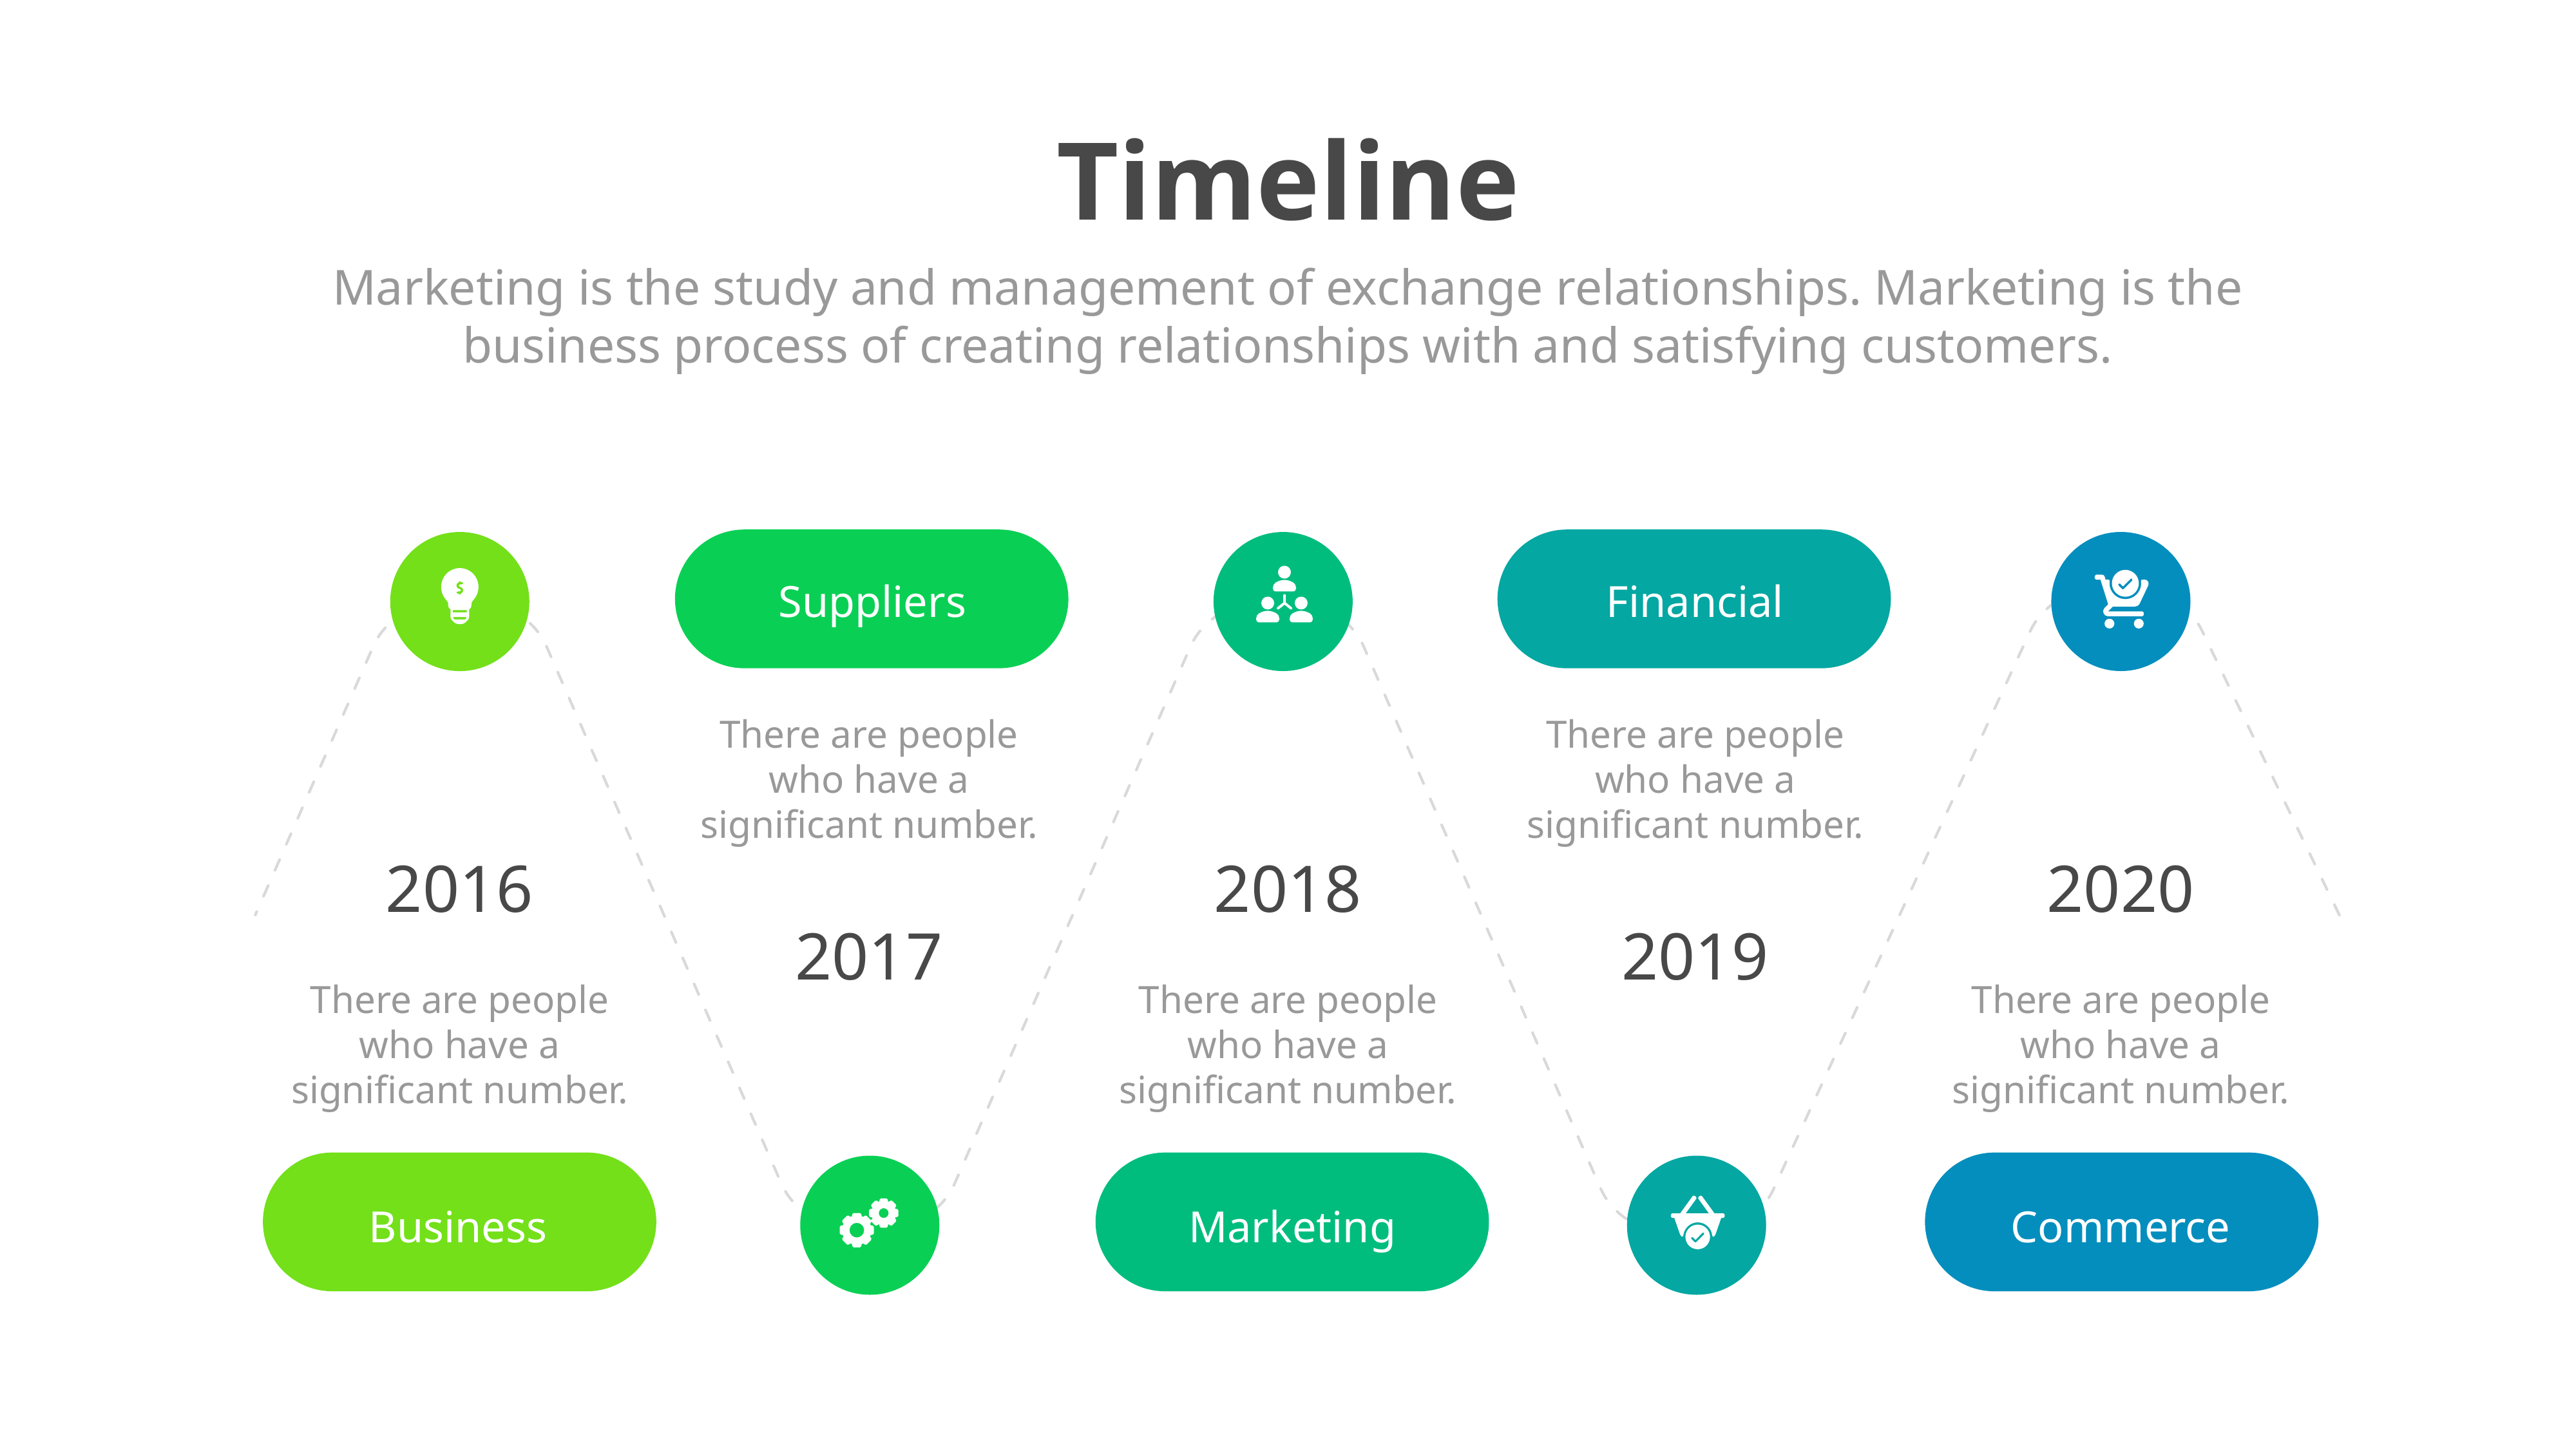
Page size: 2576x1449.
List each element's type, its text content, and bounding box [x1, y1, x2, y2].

text_box [2051, 532, 2191, 672]
text_box [255, 859, 280, 915]
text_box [432, 568, 488, 624]
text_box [1256, 565, 1313, 623]
text_box [287, 620, 633, 843]
text_box Financial [1526, 569, 1865, 631]
text_box [1100, 1151, 1484, 1195]
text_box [674, 529, 1069, 668]
text_box Commerce [1987, 1195, 2255, 1256]
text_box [1941, 843, 2300, 1072]
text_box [2094, 569, 2149, 629]
text_box [1213, 532, 1353, 672]
text_box [1103, 1256, 1481, 1293]
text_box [1670, 1195, 1725, 1249]
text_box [1108, 843, 1467, 1072]
text_box [1467, 884, 1516, 994]
text_box [262, 1151, 657, 1293]
text_box [700, 998, 1036, 1210]
text_box Business [277, 1195, 639, 1256]
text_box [1516, 705, 1875, 998]
text_box [839, 1198, 899, 1247]
text_box [1875, 605, 2340, 969]
text_box [1049, 617, 1450, 970]
text_box [1627, 1155, 1766, 1295]
text_box [639, 858, 689, 973]
text_box Marketing [1075, 1195, 1509, 1256]
text_box [390, 532, 530, 672]
text_box [1517, 998, 1862, 1220]
text_box [800, 1155, 940, 1295]
text_box Marketing is the study and management of exchange relationships. Marketing is the business process of creating relationships with and satisfying customers. [281, 251, 2295, 377]
text_box [1924, 1151, 2320, 1293]
text_box Timeline [1047, 108, 1529, 247]
text_box [1496, 529, 1892, 669]
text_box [689, 705, 1049, 998]
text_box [280, 843, 639, 1072]
